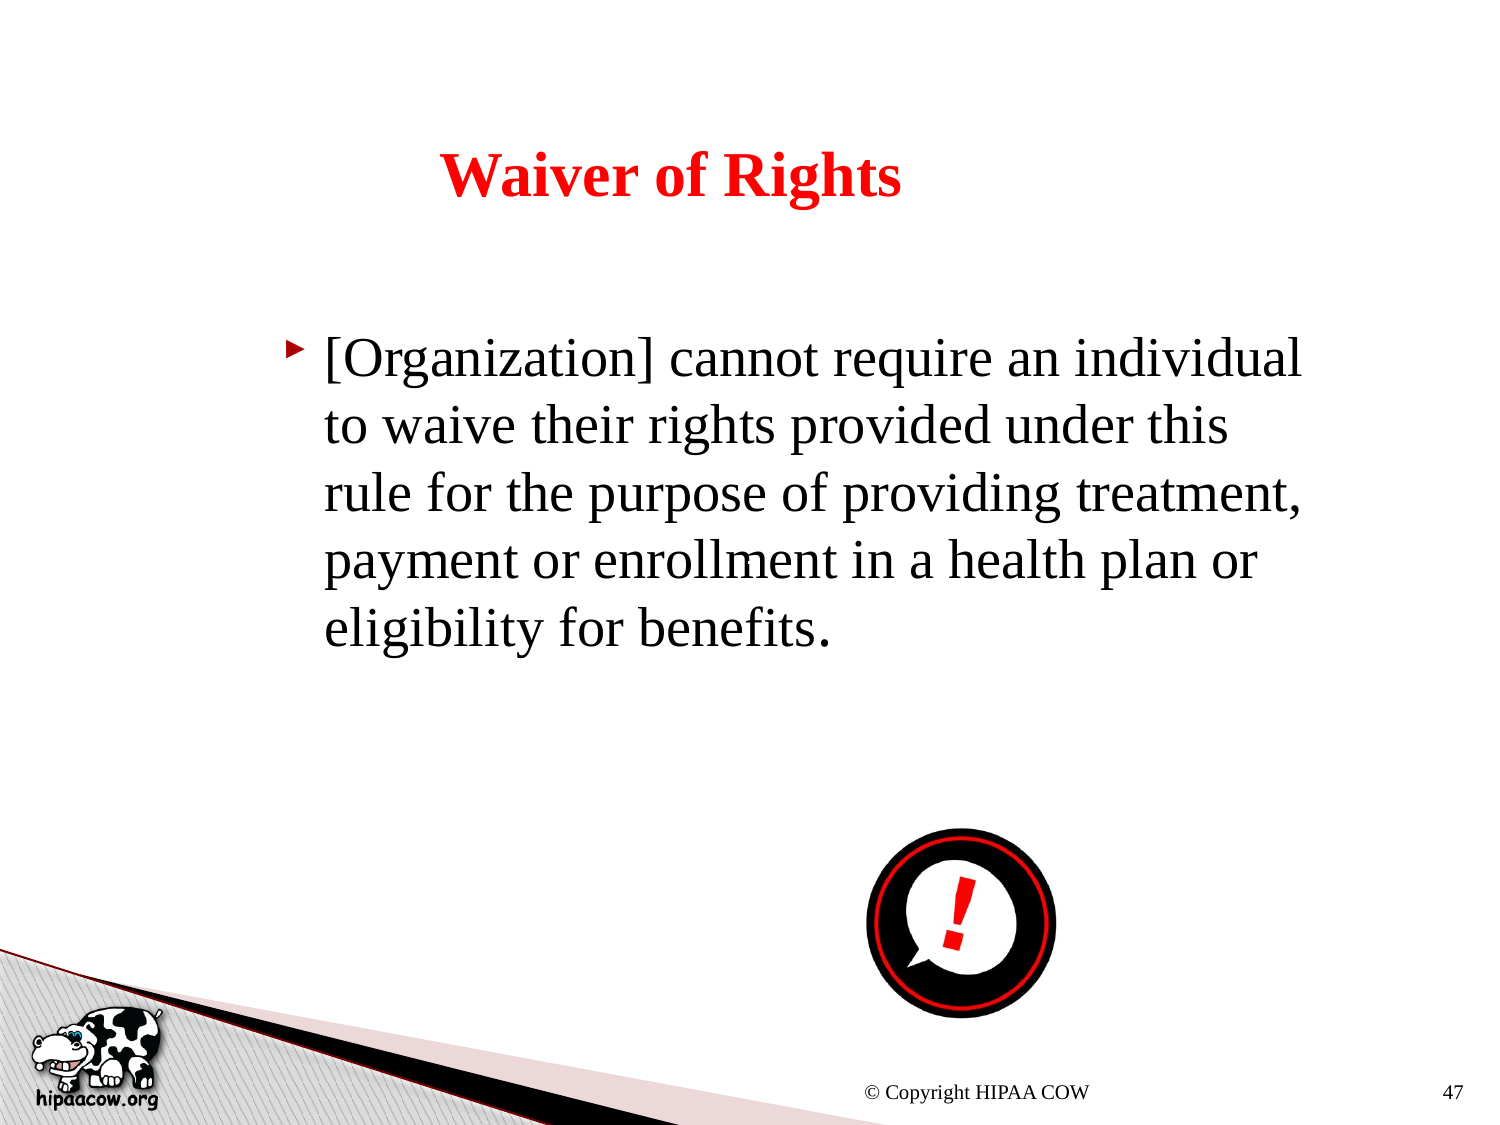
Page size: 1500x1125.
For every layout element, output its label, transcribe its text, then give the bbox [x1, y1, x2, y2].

picture [24, 999, 175, 1111]
title Waiver of Rights [425, 125, 1075, 218]
list [Organization] cannot require an individual to waive their rights provided under this rule for the purpose of providing treatment, payment or enrollment in a health plan or eligibility for benefits. [249, 312, 1338, 726]
picture [862, 824, 1060, 1023]
slide_number 47 [1418, 1051, 1479, 1112]
footer © Copyright HIPAA COW [718, 1051, 1105, 1112]
